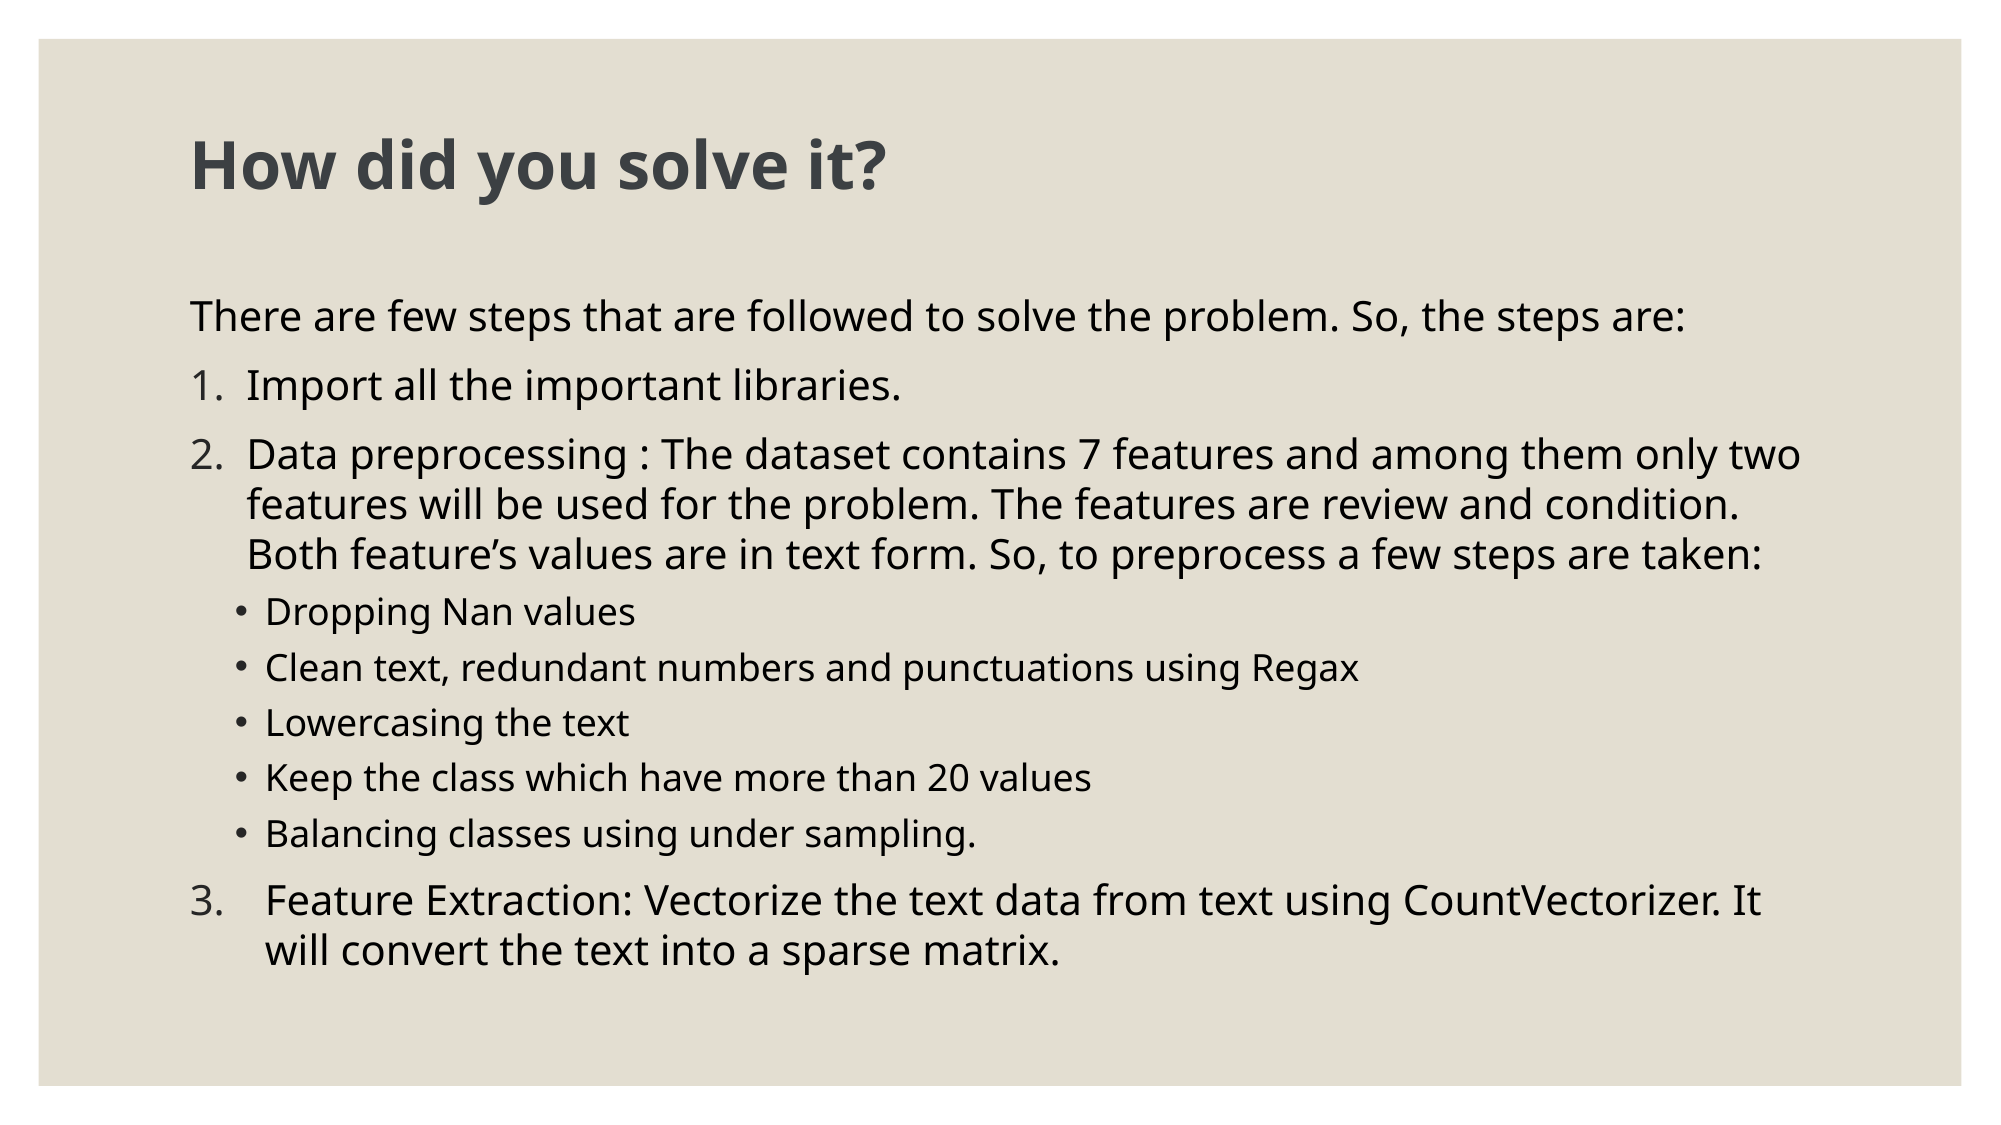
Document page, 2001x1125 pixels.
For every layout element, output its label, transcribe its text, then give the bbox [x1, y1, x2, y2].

title How did you solve it? [174, 105, 1825, 232]
list There are few steps that are followed to solve the problem. So, the steps are: Import all the important libraries. Data preprocessing : The dataset contains 7 features and among them only two features will be used for the problem. The features are review and condition. Both feature’s values are in text form. So, to preprocess a few steps are taken: Dropping Nan values Clean text, redundant numbers and punctuations using Regax Lowercasing the text Keep the class which have more than 20 values Balancing classes using under sampling. Feature Extraction: Vectorize the text data from text using CountVectorizer. It will convert the text into a sparse matrix. [174, 282, 1825, 990]
